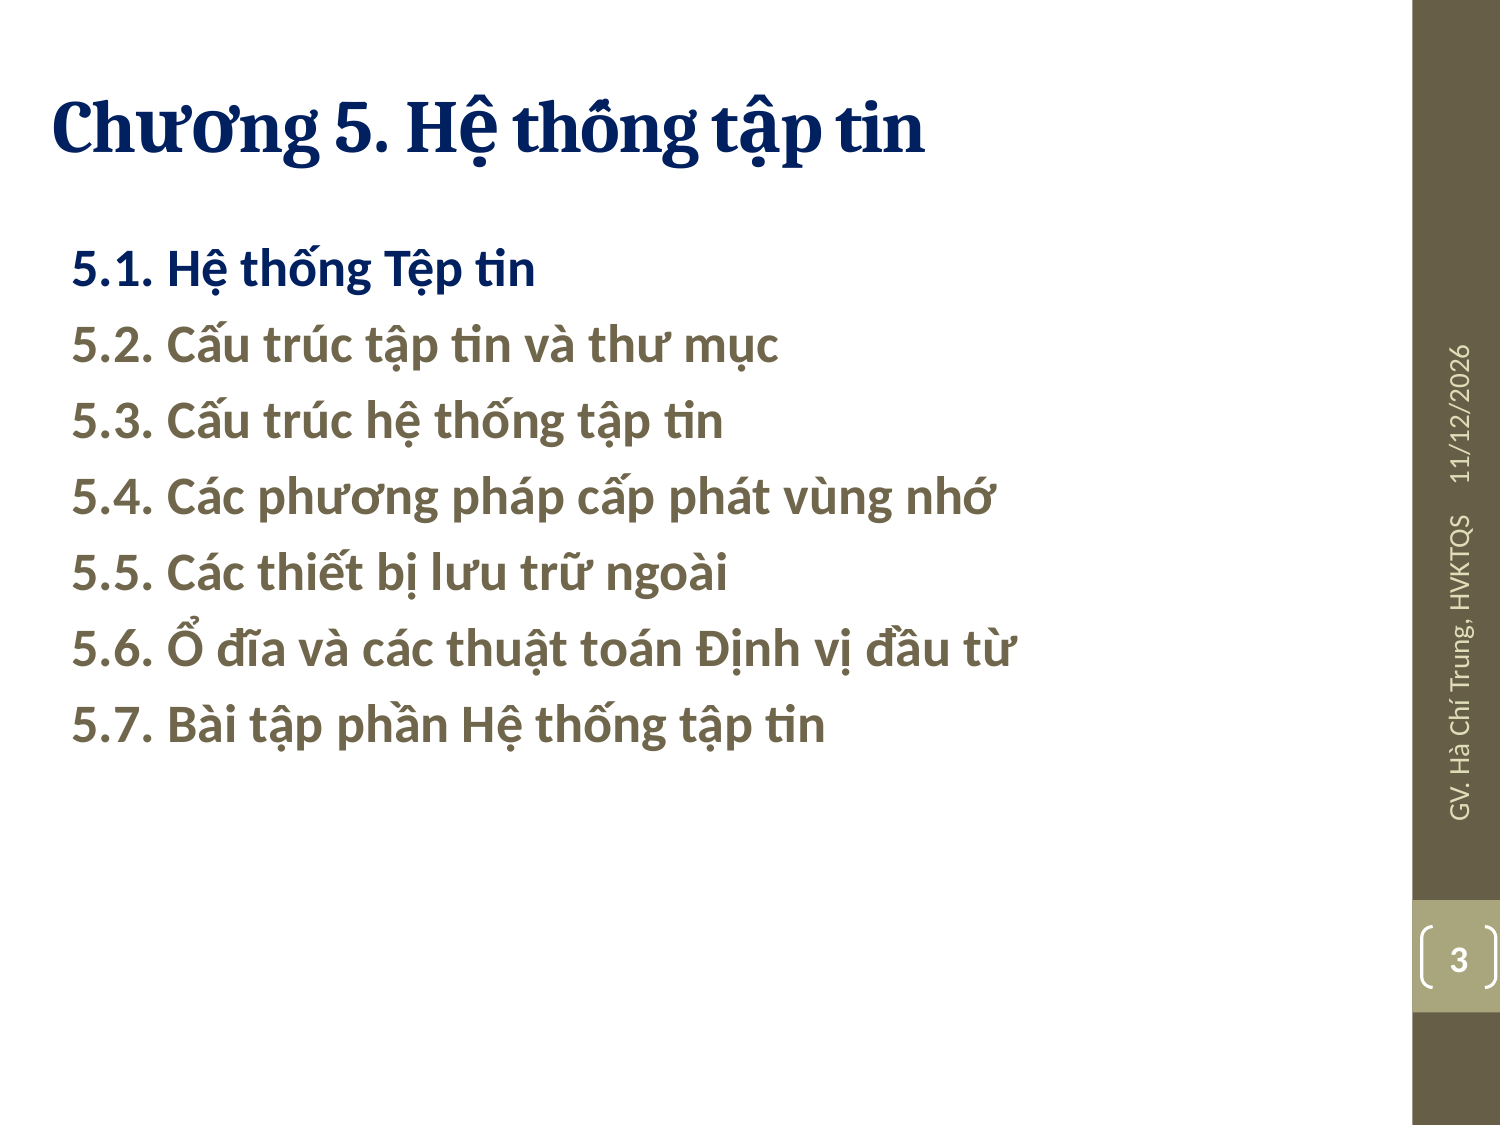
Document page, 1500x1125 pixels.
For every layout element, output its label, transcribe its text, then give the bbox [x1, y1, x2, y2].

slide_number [1427, 100, 1488, 500]
title Chương 5. Hệ thống tập tin [37, 45, 1375, 200]
list 5.1. Hệ thống Tệp tin 5.2. Cấu trúc tập tin và thư mục 5.3. Cấu trúc hệ thống tập tin 5.4. Các phương pháp cấp phát vùng nhớ 5.5. Các thiết bị lưu trữ ngoài 5.6. Ổ đĩa và các thuật toán Định vị đầu từ 5.7. Bài tập phần Hệ thống tập tin [37, 224, 1375, 1100]
slide_number 3 [1420, 925, 1498, 990]
footer GV. Hà Chí Trung, HVKTQS [1427, 500, 1488, 889]
